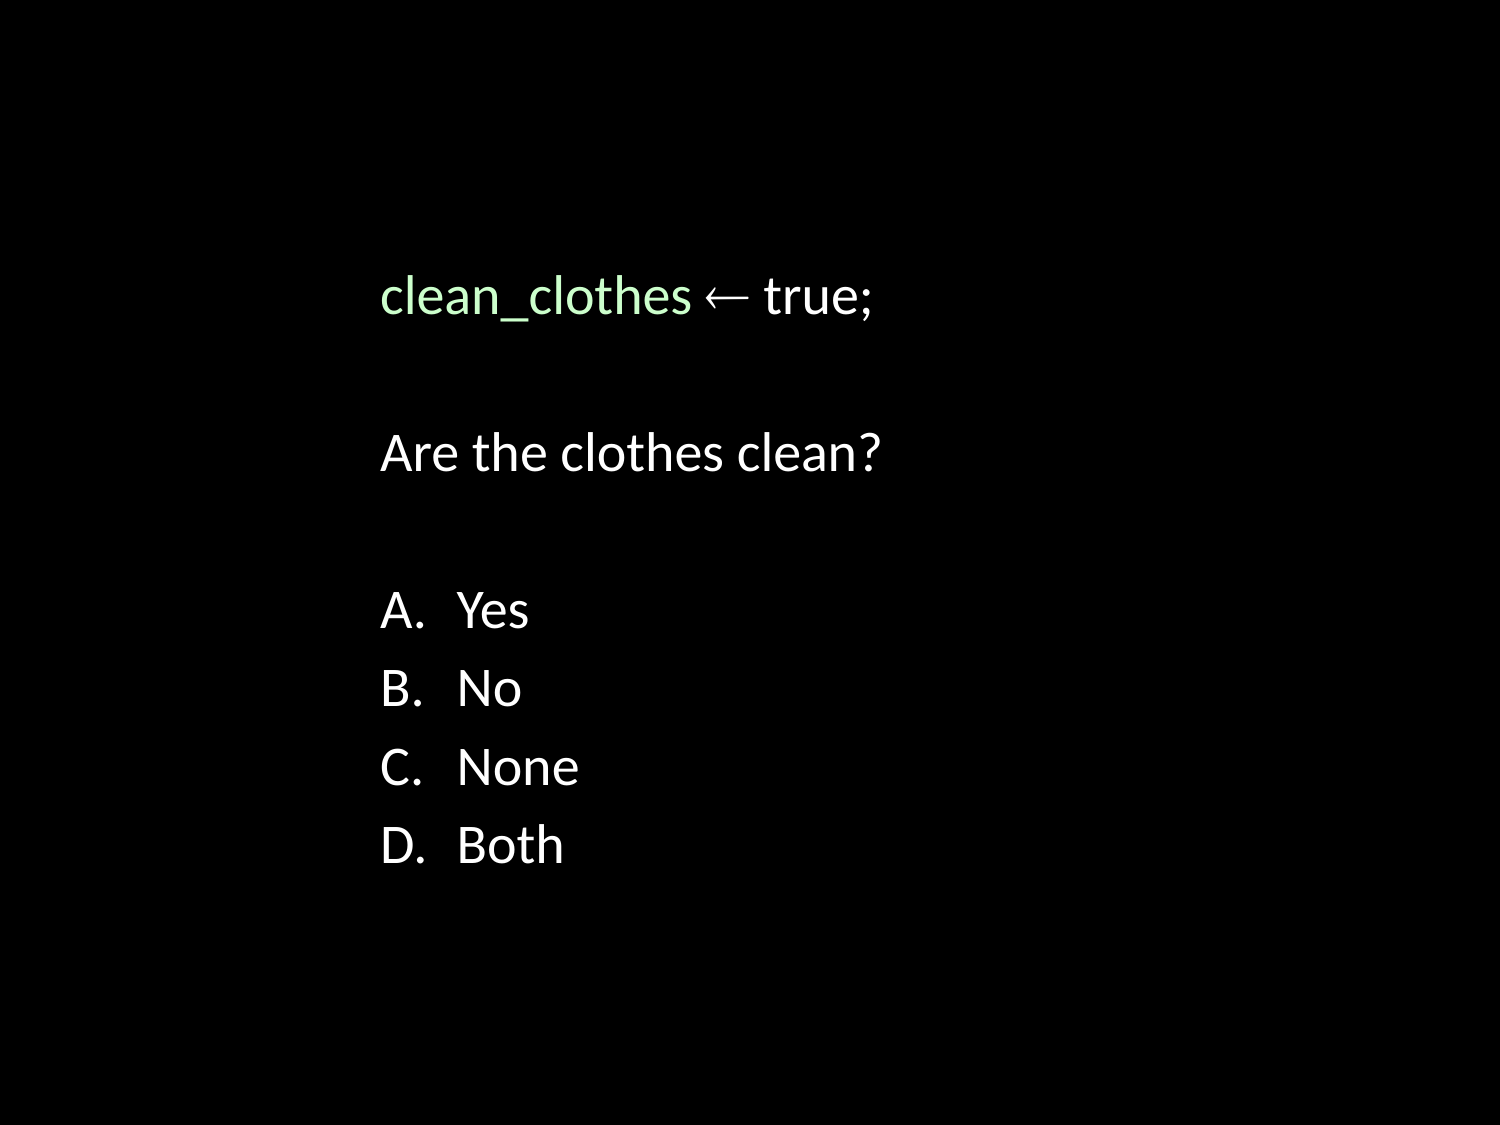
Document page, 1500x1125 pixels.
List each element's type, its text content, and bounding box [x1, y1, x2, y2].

list clean_clothes  true; Are the clothes clean? Yes No None Both [365, 251, 1351, 1040]
